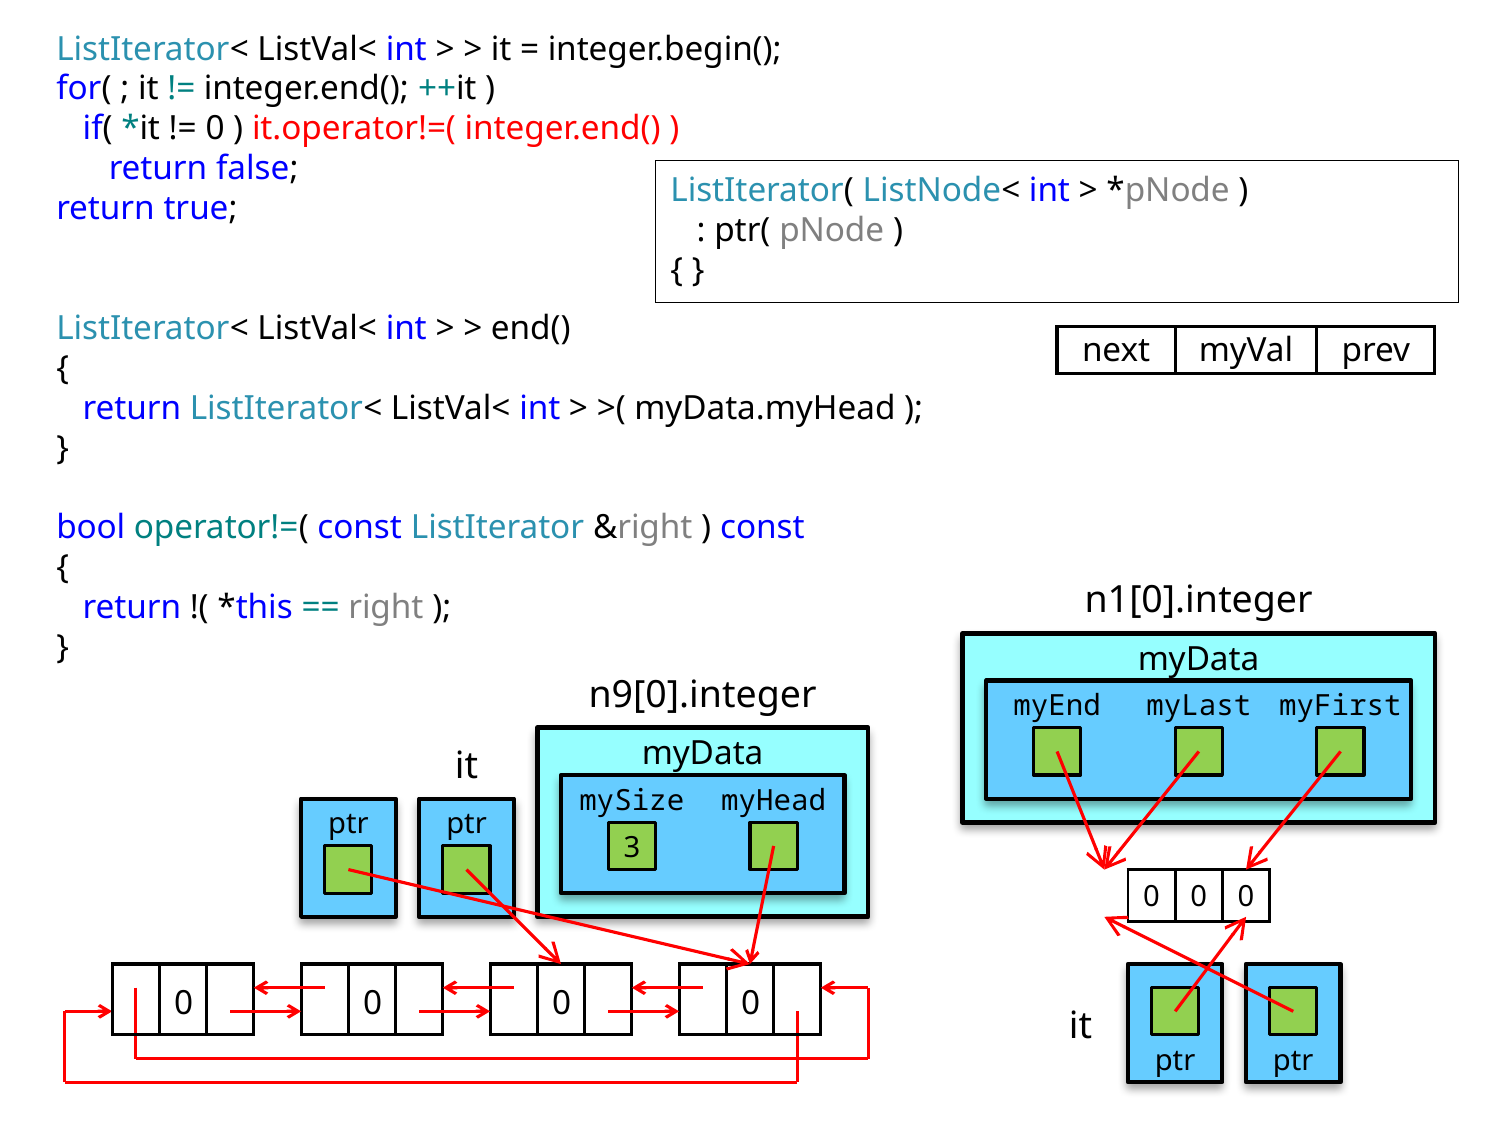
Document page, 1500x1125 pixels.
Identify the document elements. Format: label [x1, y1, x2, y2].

list [41, 19, 1247, 681]
table_header [1224, 871, 1268, 916]
text_box [1057, 326, 1435, 374]
table_header [1129, 871, 1174, 916]
text_box [64, 656, 869, 1083]
table_header [1177, 871, 1221, 916]
text_box [655, 160, 1459, 303]
text_box [1033, 916, 1341, 1083]
text_box [962, 562, 1435, 870]
